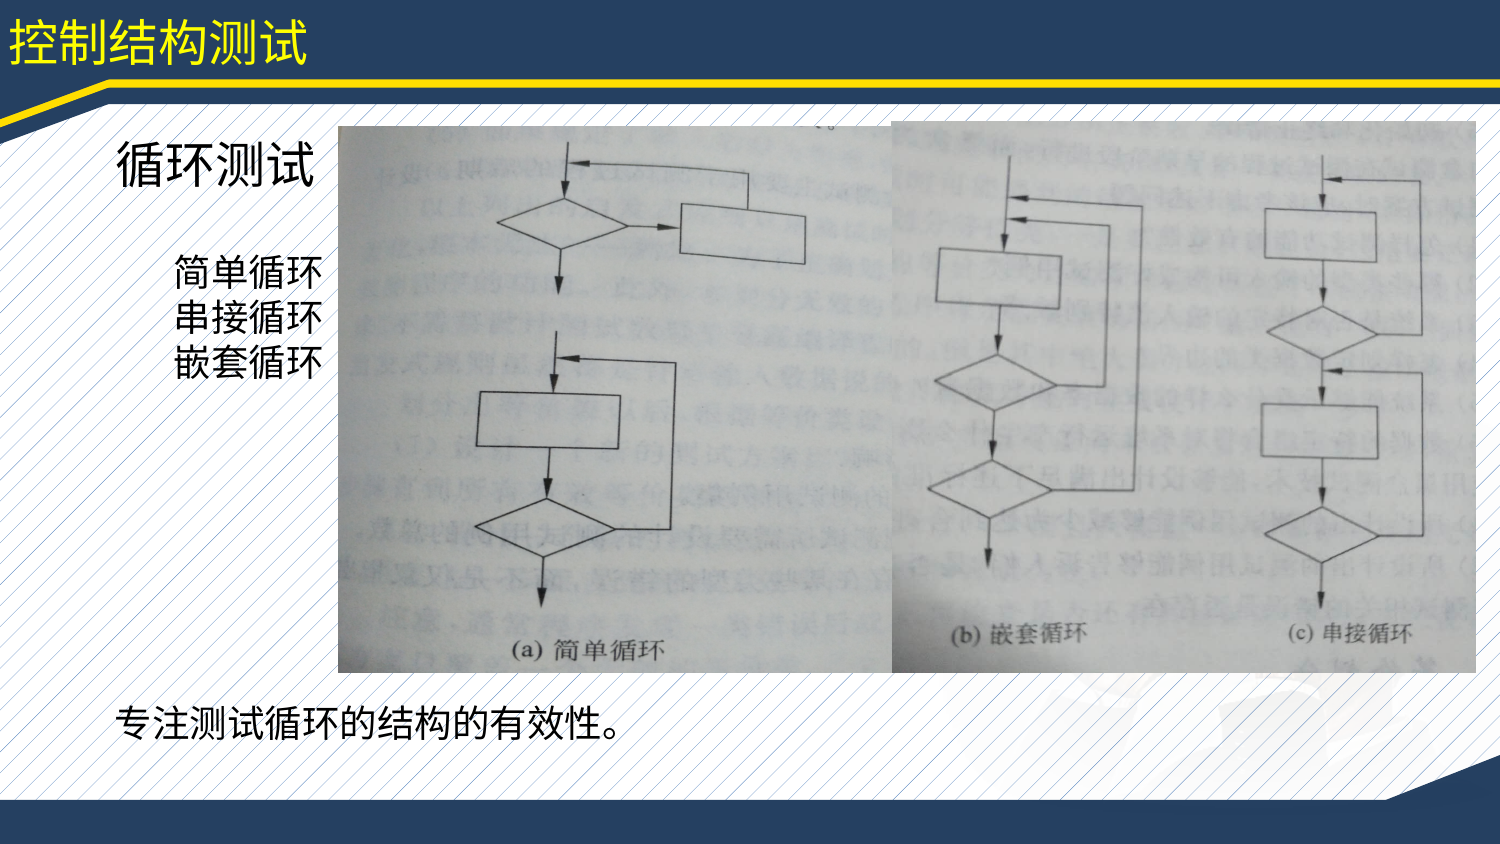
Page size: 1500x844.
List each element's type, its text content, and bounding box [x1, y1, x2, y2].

text_box 循环测试 [100, 155, 333, 202]
text_box 专注测试循环的结构的有效性。 [100, 692, 682, 750]
text_box 简单循环 串接循环 嵌套循环 [158, 242, 333, 392]
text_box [0, 0, 1500, 122]
picture [338, 120, 1500, 824]
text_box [0, 138, 333, 147]
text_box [0, 752, 1500, 844]
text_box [1480, 136, 1500, 147]
